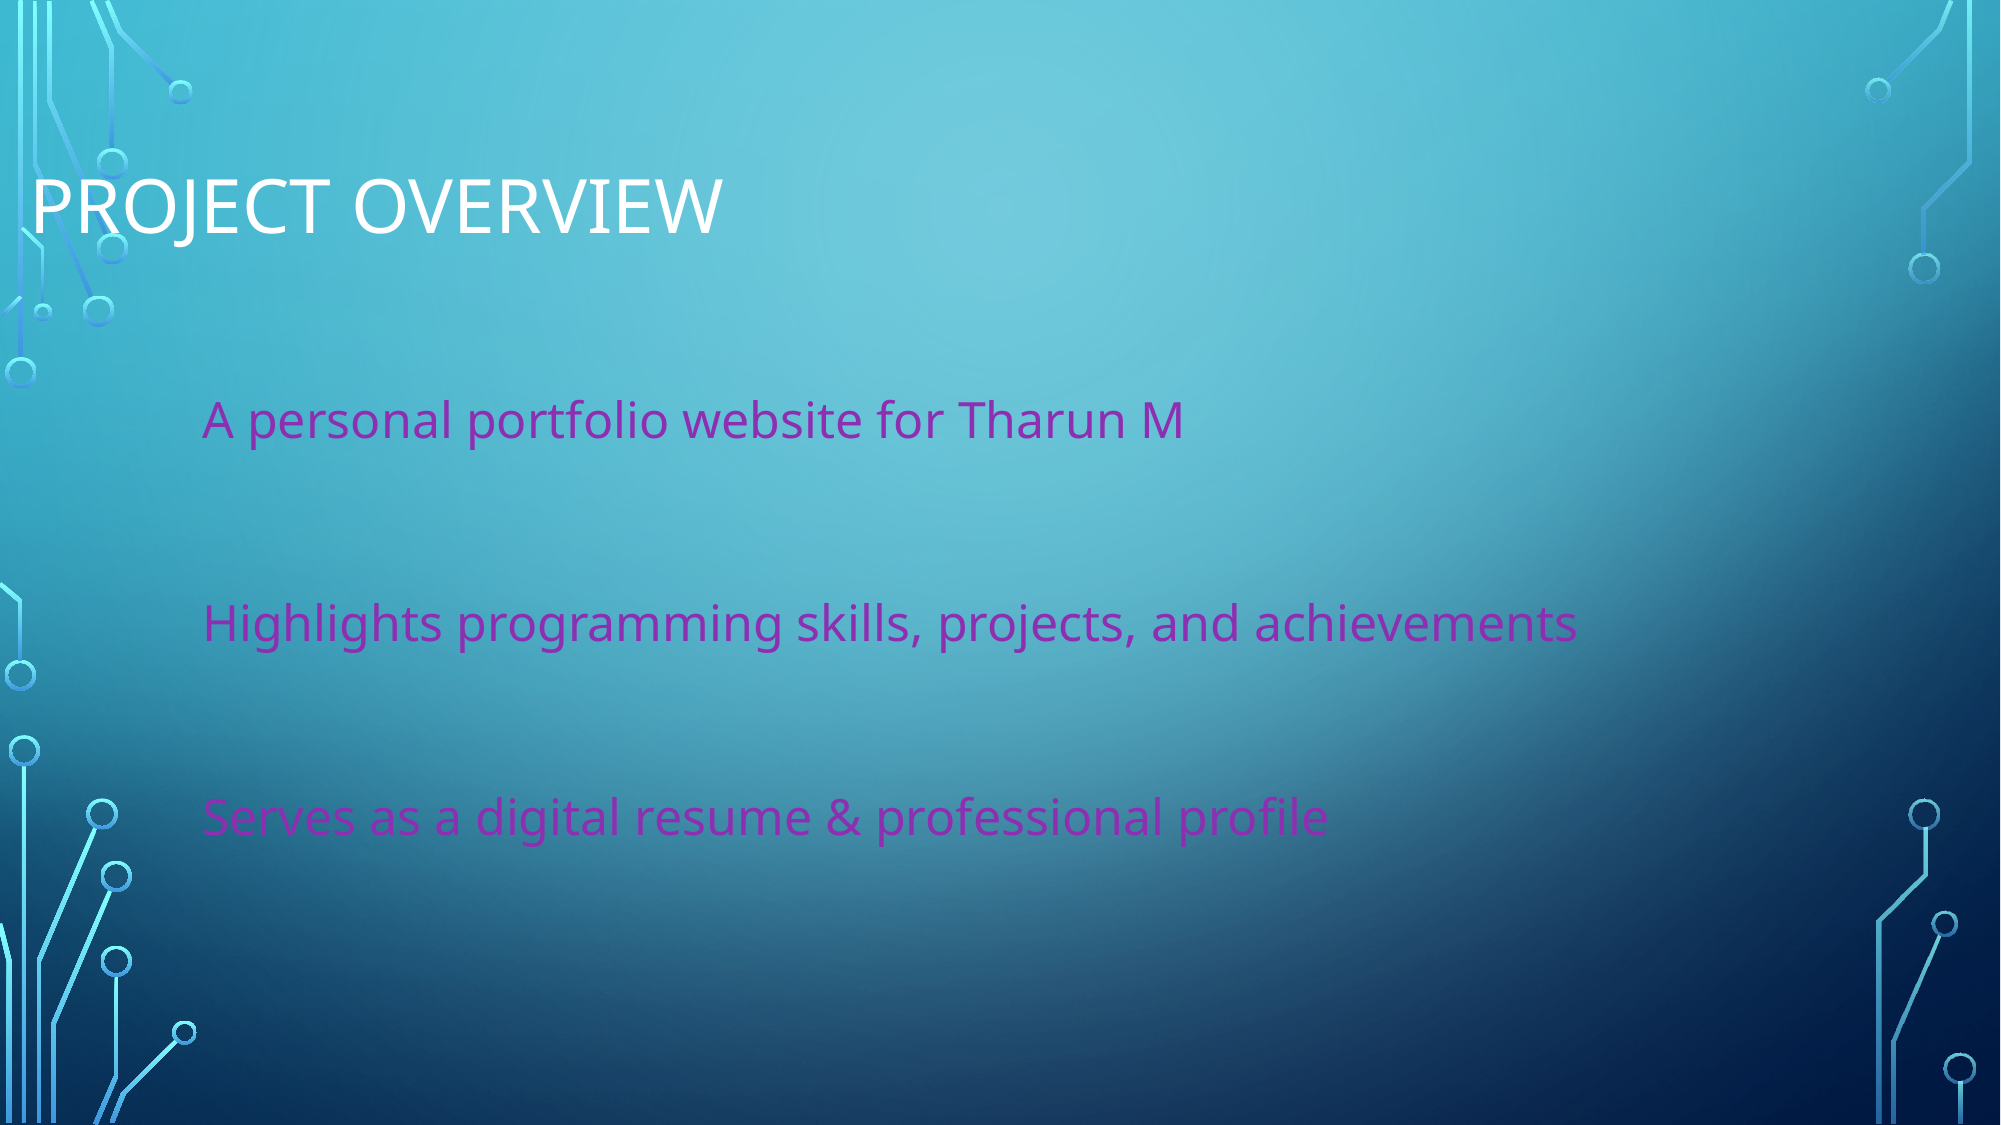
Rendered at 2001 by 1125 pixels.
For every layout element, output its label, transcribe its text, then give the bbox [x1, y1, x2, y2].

list A personal portfolio website for Tharun M Highlights programming skills, projects, and achievements Serves as a digital resume & professional profile [187, 369, 1813, 950]
title Project overview [14, 87, 1640, 331]
